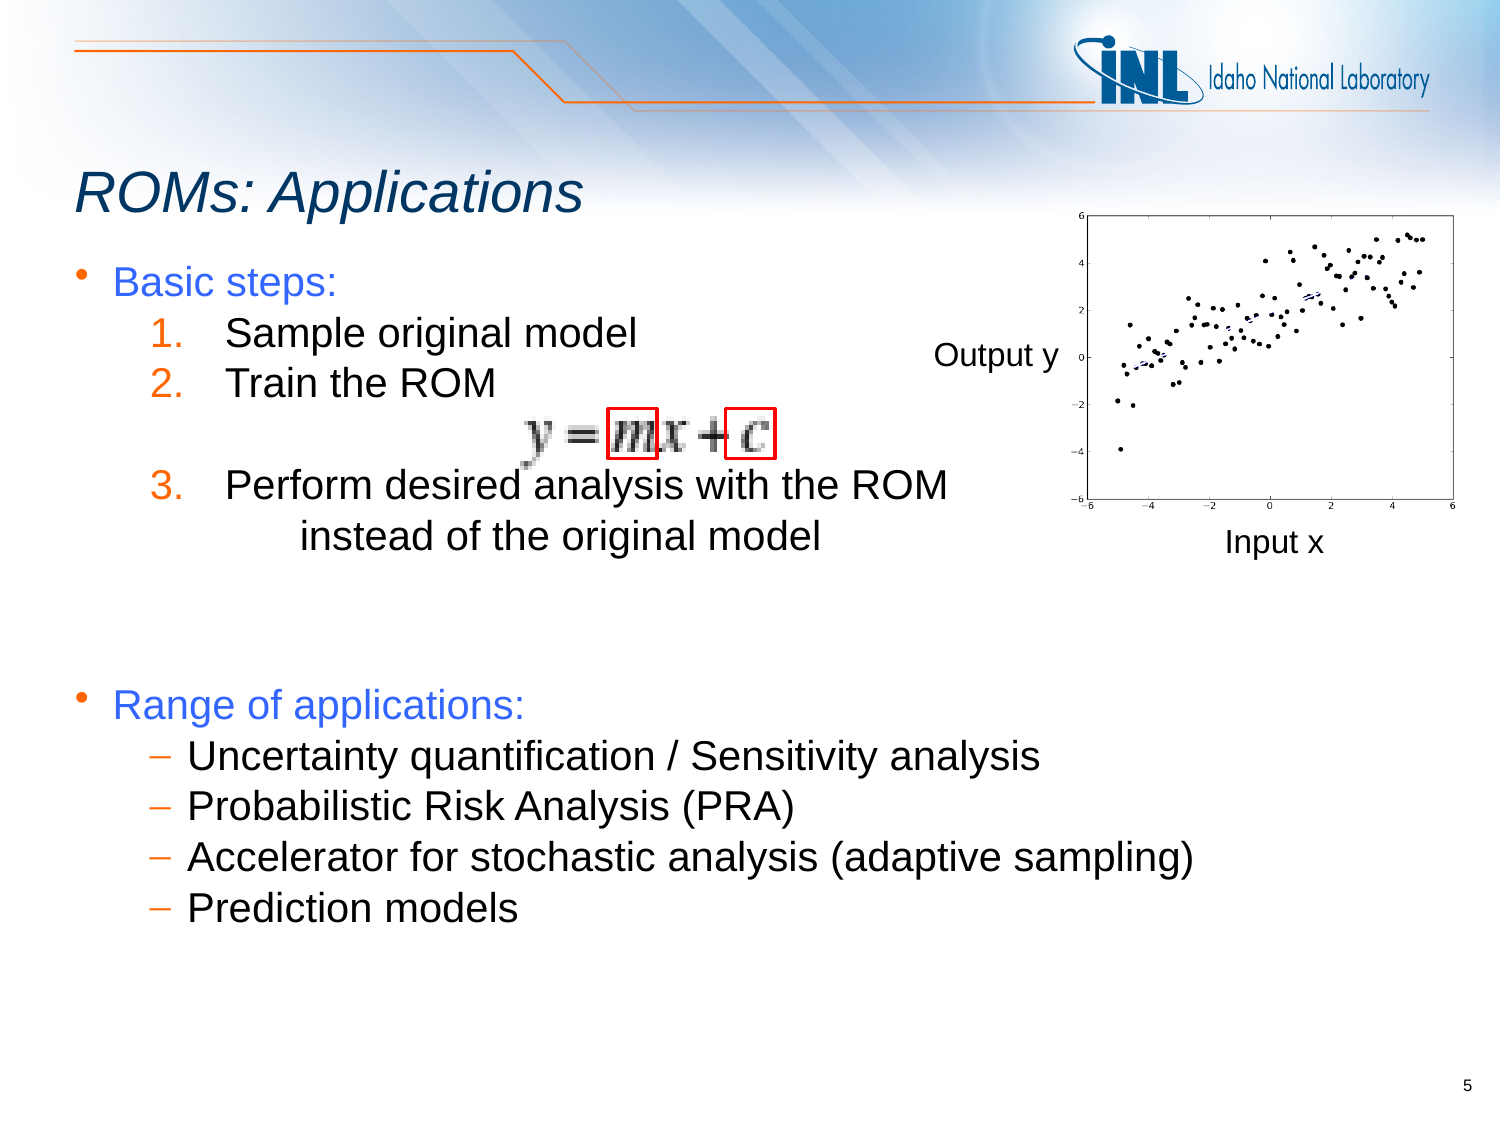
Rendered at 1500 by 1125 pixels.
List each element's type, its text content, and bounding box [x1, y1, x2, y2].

list Basic steps: Sample original model Train the ROM Perform desired analysis with the ROM instead of the original model Range of applications: Uncertainty quantification / Sensitivity analysis Probabilistic Risk Analysis (PRA) Accelerator for stochastic analysis (adaptive sampling) Prediction models [74, 261, 1426, 1005]
text_box Input x [1209, 543, 1340, 567]
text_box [513, 408, 778, 477]
picture [0, 0, 1500, 1125]
slide_number 5 [1429, 1074, 1473, 1096]
text_box Output y [918, 326, 1023, 381]
title ROMs: Applications [74, 164, 1426, 227]
